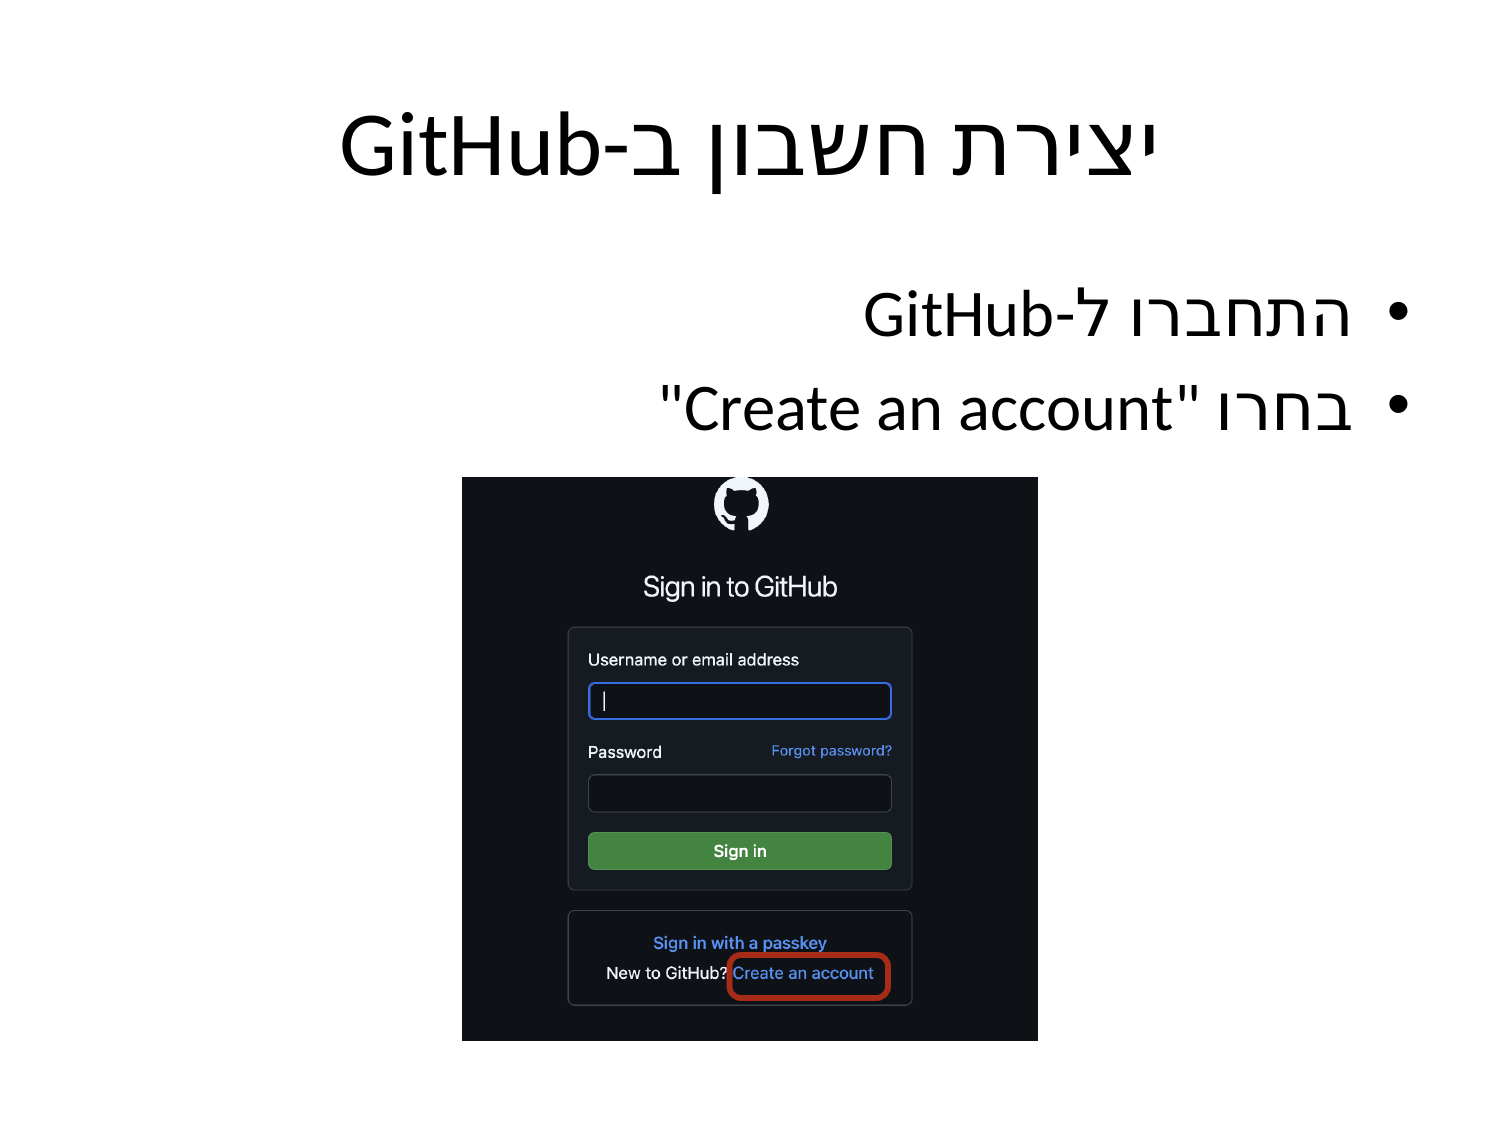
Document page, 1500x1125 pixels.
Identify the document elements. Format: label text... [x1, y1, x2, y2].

list התחברו ל-GitHub בחרו "Create an account" [75, 262, 1425, 1005]
title יצירת חשבון ב-GitHub [75, 45, 1425, 233]
picture [461, 477, 1038, 1041]
